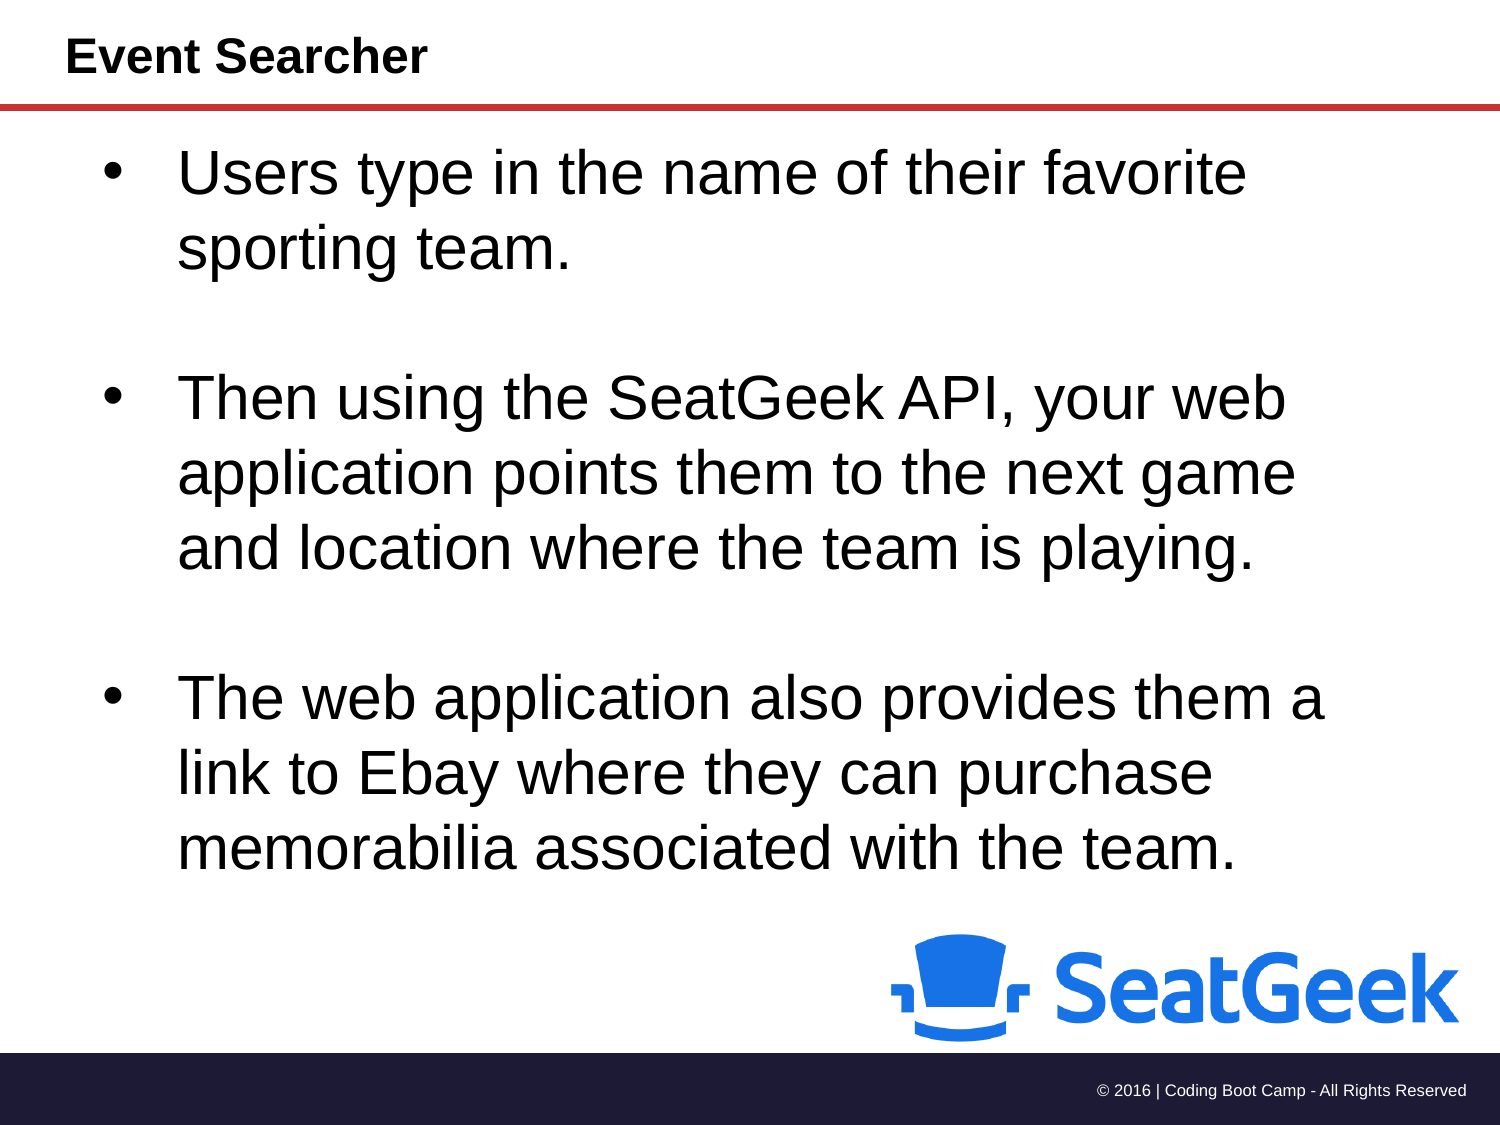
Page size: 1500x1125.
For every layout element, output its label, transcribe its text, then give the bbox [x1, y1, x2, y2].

picture [887, 930, 1463, 1046]
text_box Users type in the name of their favorite sporting team. Then using the SeatGeek API, your web application points them to the next game and location where the team is playing. The web application also provides them a link to Ebay where they can purchase memorabilia associated with the team. [50, 124, 1425, 890]
text_box Event Searcher [49, 16, 1163, 91]
